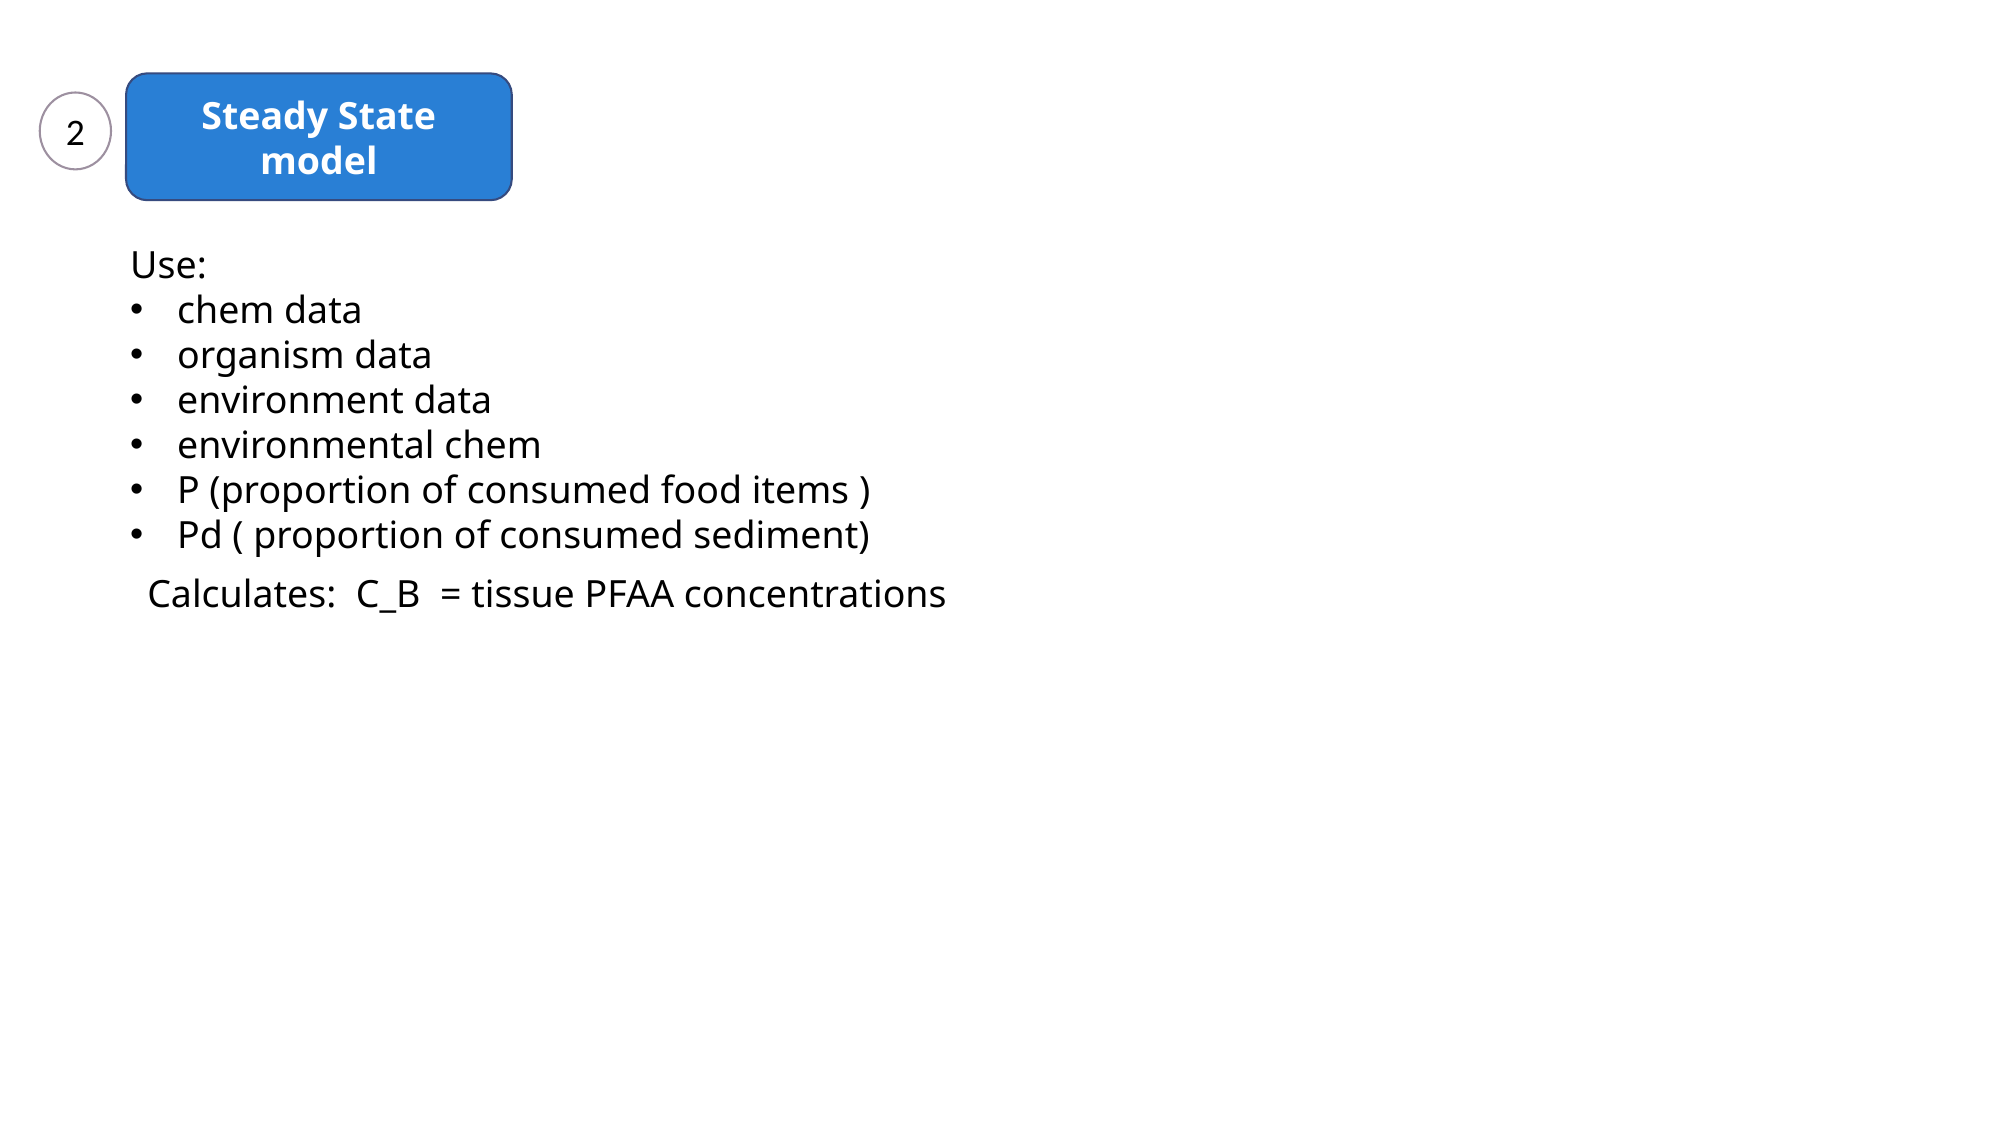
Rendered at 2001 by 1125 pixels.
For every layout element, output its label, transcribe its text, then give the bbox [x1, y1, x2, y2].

text_box Use: chem data organism data environment data environmental chem P (proportion of consumed food items ) Pd ( proportion of consumed sediment) [115, 234, 886, 564]
text_box Calculates: C_B = tissue PFAA concentrations [132, 562, 972, 623]
text_box Steady State model [124, 72, 513, 202]
text_box 2 [38, 91, 113, 171]
